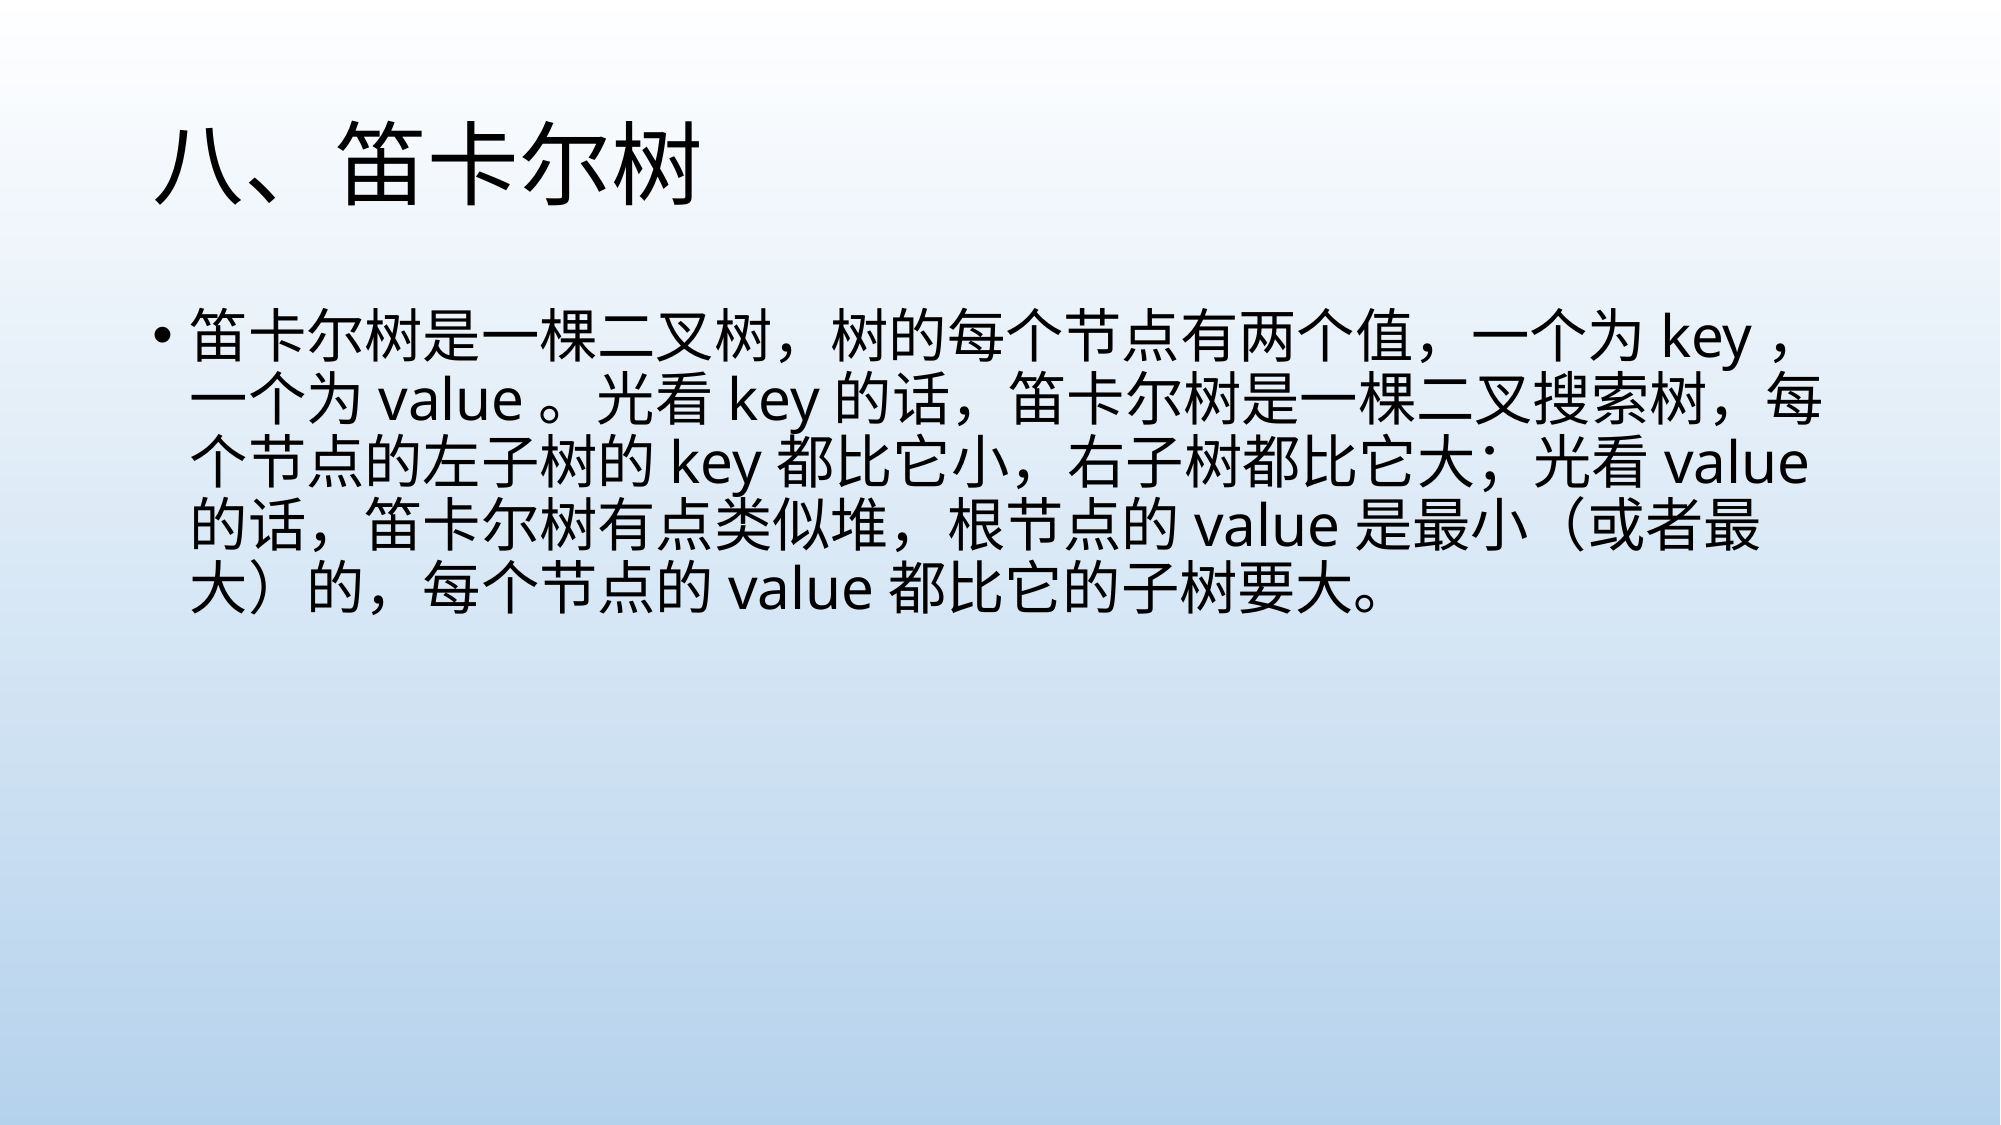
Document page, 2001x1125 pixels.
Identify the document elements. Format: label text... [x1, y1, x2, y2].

list 笛卡尔树是一棵二叉树，树的每个节点有两个值，一个为key，一个为value。光看key的话，笛卡尔树是一棵二叉搜索树，每个节点的左子树的key都比它小，右子树都比它大；光看value的话，笛卡尔树有点类似堆，根节点的value是最小（或者最大）的，每个节点的value都比它的子树要大。 [137, 299, 1863, 1014]
title 八、笛卡尔树 [137, 59, 1863, 278]
